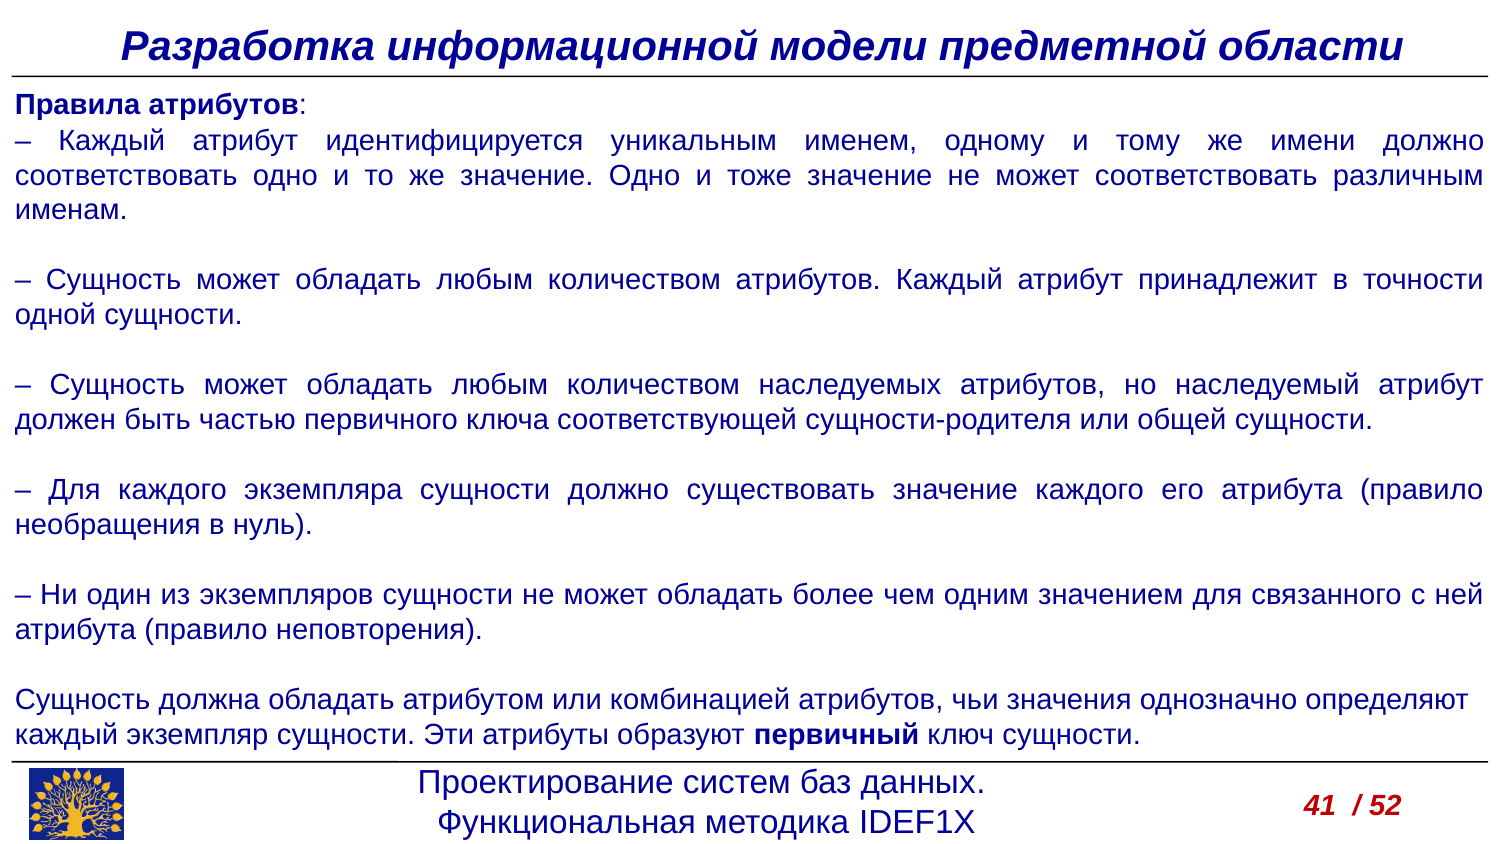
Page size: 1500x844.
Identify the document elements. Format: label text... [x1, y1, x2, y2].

text_box Разработка информационной модели предметной области [36, 11, 1489, 78]
text_box Правила атрибутов: – Каждый атрибут идентифицируется уникальным именем, одному и тому же имени должно соответствовать одно и то же значение. Одно и тоже значение не может соответствовать различным именам. – Сущность может обладать любым количеством атрибутов. Каждый атрибут принадлежит в точности одной сущности. – Сущность может обладать любым количеством наследуемых атрибутов, но наследуемый атрибут должен быть частью первичного ключа соответствующей сущности-родителя или общей сущности. – Для каждого экземпляра сущности должно существовать значение каждого его атрибута (правило необращения в нуль). – Ни один из экземпляров сущности не может обладать более чем одним значением для связанного с ней атрибута (правило неповторения). Сущность должна обладать атрибутом или комбинацией атрибутов, чьи значения однозначно определяют каждый экземпляр сущности. Эти атрибуты образуют первичный ключ сущности. [0, 78, 1500, 758]
picture [29, 768, 124, 840]
